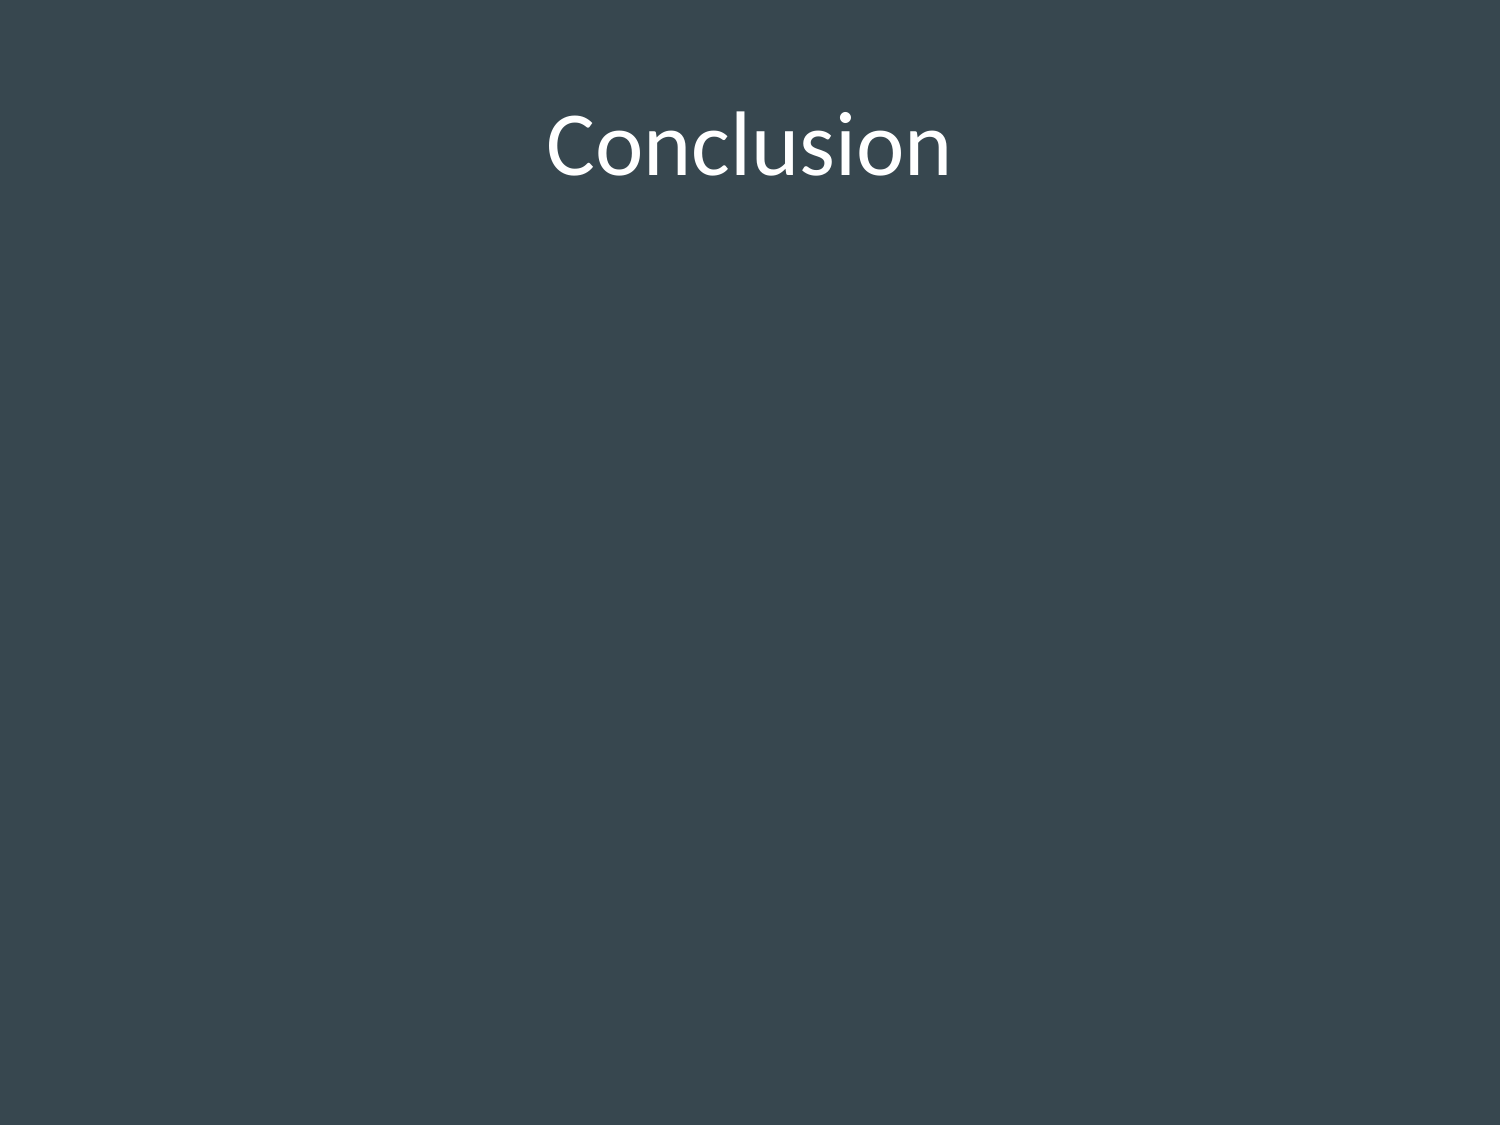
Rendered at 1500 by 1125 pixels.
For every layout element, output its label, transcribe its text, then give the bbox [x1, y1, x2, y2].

title Conclusion [75, 45, 1425, 233]
